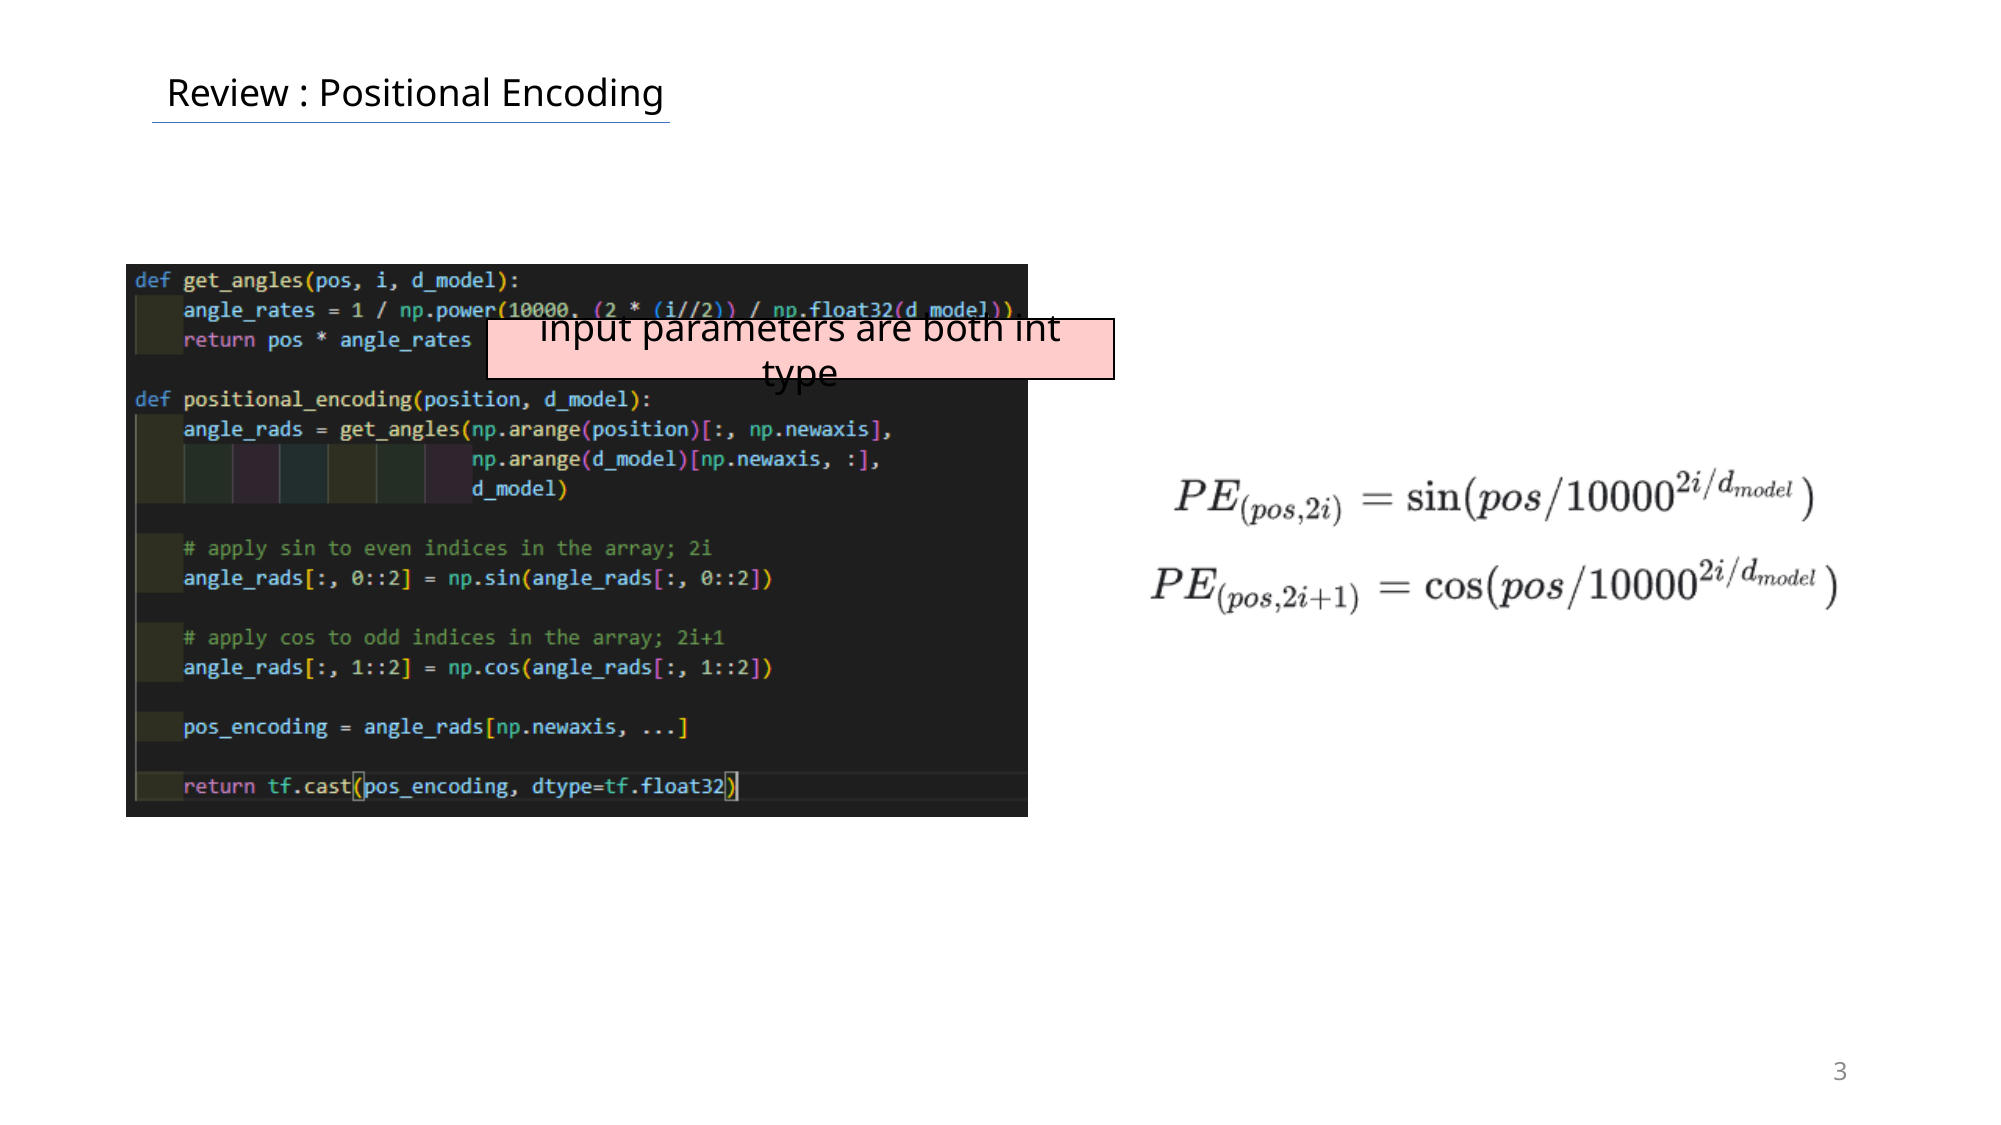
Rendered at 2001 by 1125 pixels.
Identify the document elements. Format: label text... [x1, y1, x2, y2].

slide_number 3 [1412, 1042, 1863, 1103]
picture [1126, 449, 1863, 632]
text_box Review : Positional Encoding [151, 61, 836, 122]
text_box input parameters are both int type [1028, 318, 1115, 380]
picture [126, 264, 1028, 817]
